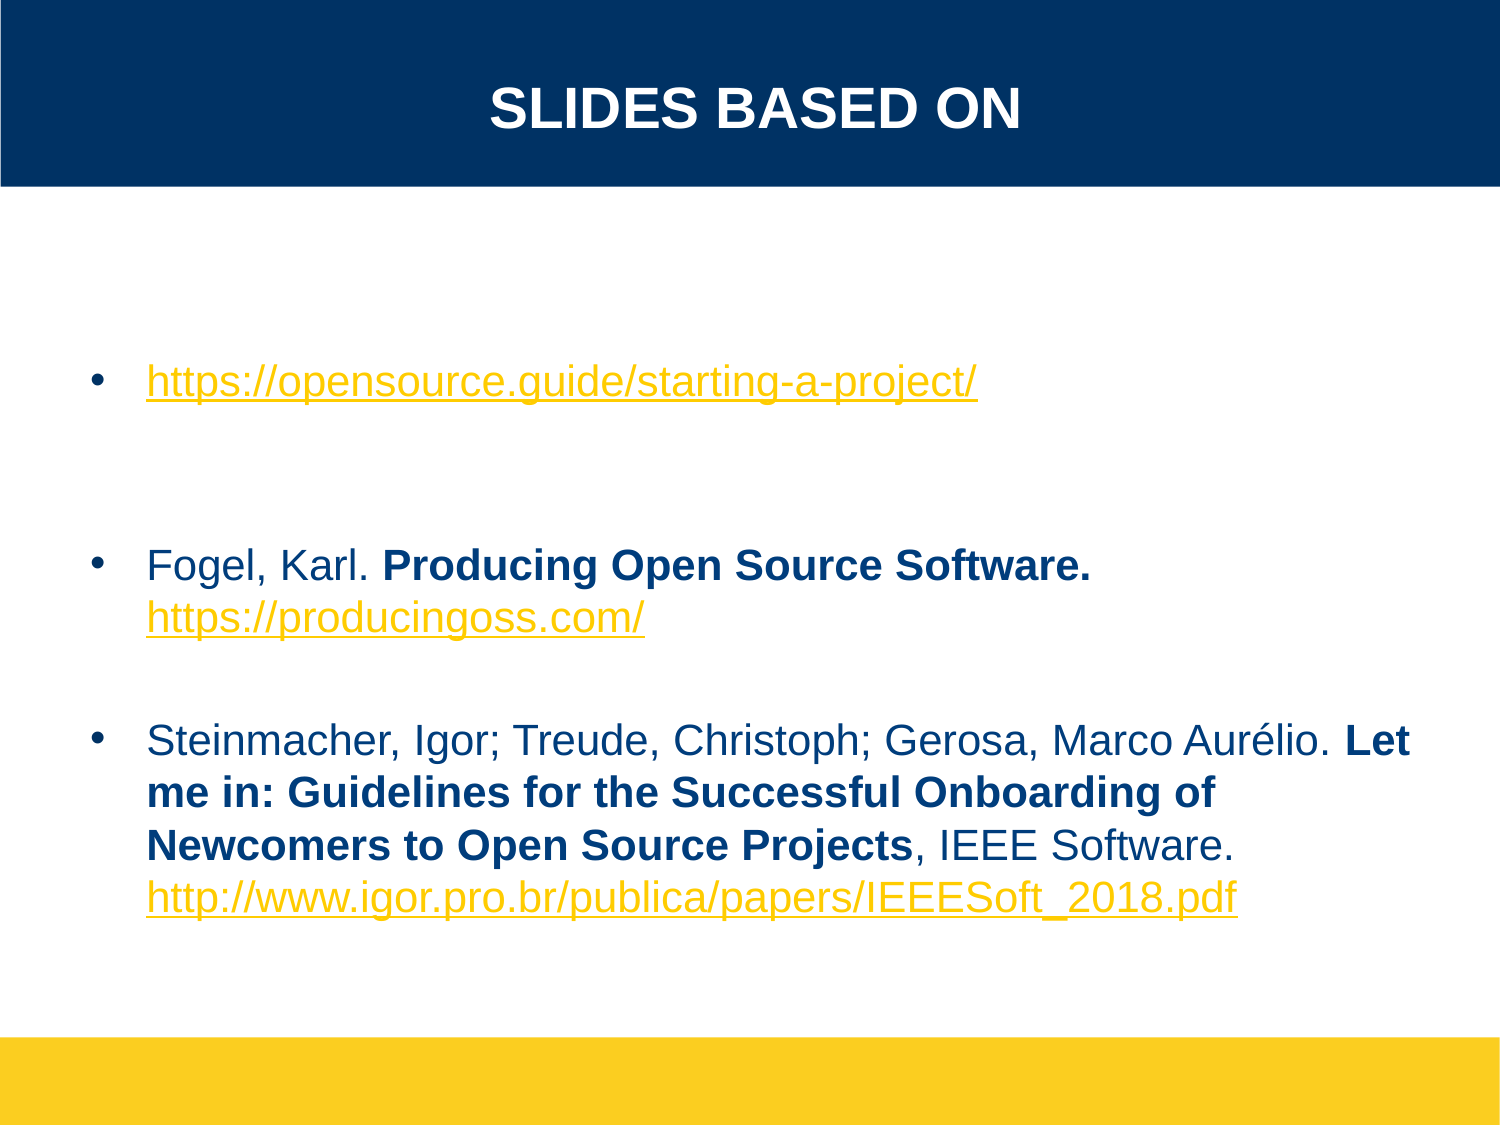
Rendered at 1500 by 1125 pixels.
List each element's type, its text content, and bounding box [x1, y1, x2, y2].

title Slides Based on [74, 23, 1438, 187]
list https://opensource.guide/starting-a-project/ Fogel, Karl. Producing Open Source Software. https://producingoss.com/ Steinmacher, Igor; Treude, Christoph; Gerosa, Marco Aurélio. Let me in: Guidelines for the Successful Onboarding of Newcomers to Open Source Projects, IEEE Software. http://www.igor.pro.br/publica/papers/IEEESoft_2018.pdf [74, 222, 1438, 1044]
